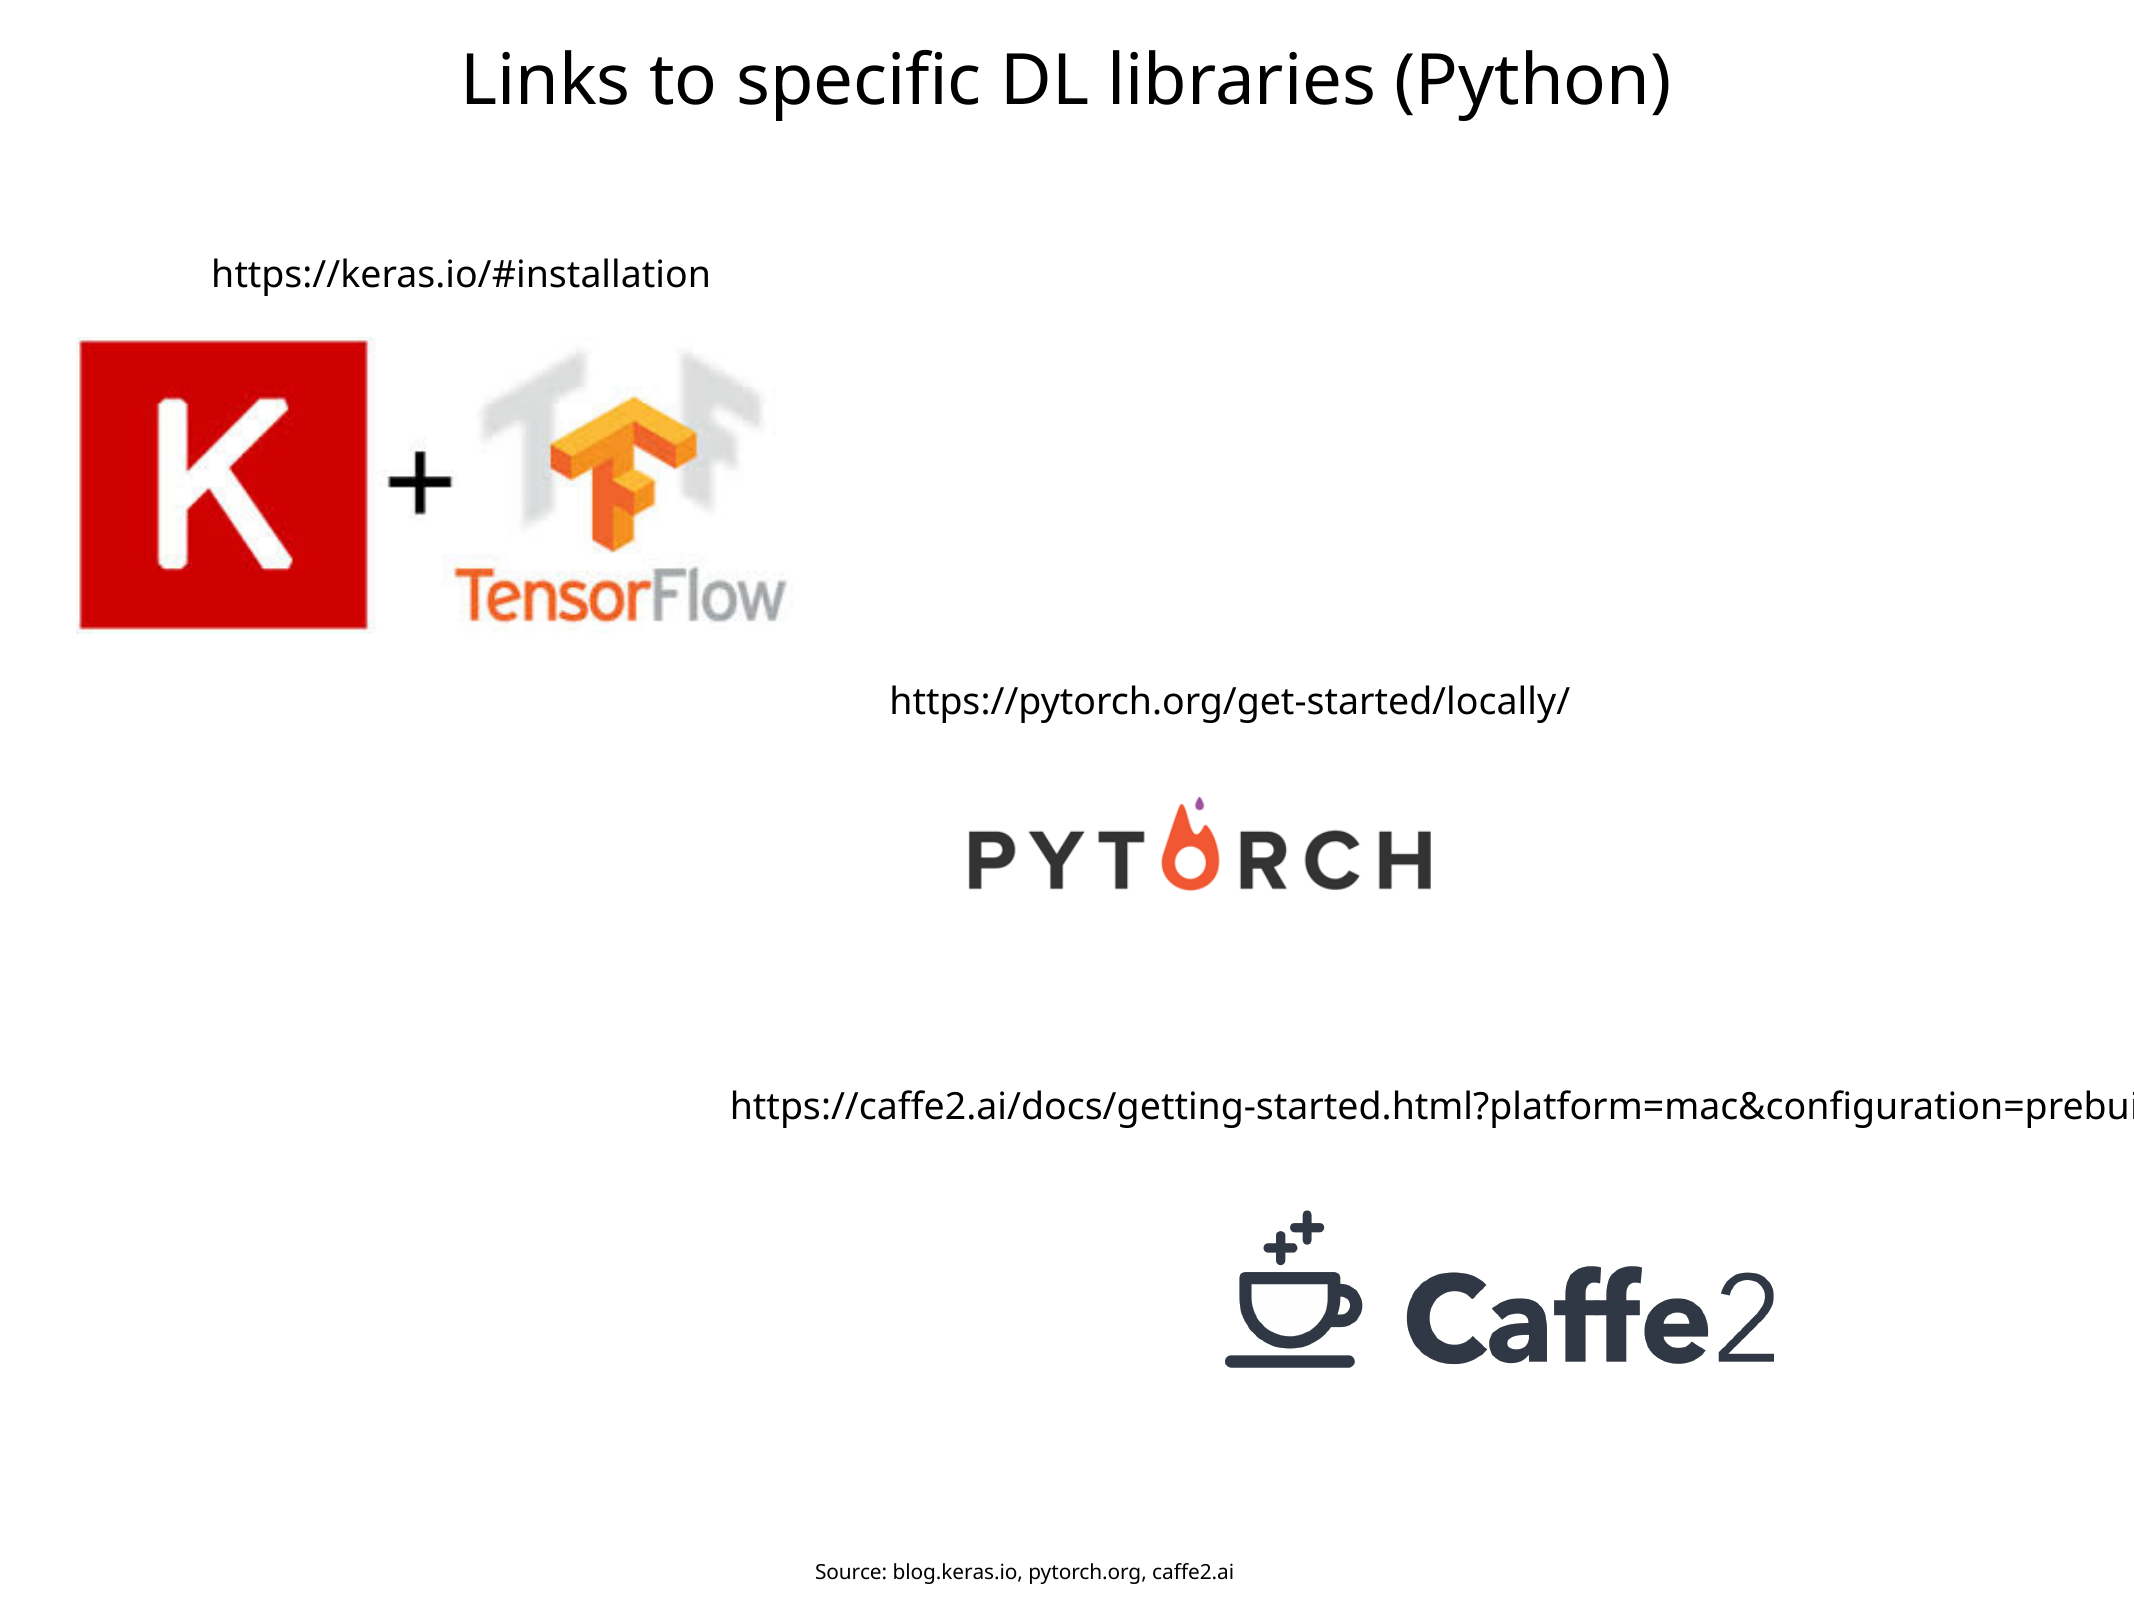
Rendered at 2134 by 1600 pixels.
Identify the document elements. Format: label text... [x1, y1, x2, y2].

picture [1216, 1158, 1781, 1455]
text_box https://caffe2.ai/docs/getting-started.html?platform=mac&configuration=prebuilt [721, 1073, 2134, 1135]
text_box Source: blog.keras.io, pytorch.org, caffe2.ai [806, 1550, 1254, 1592]
text_box https://pytorch.org/get-started/locally/ [881, 669, 1580, 731]
picture [966, 680, 1431, 1006]
title Links to specific DL libraries (Python) [155, 16, 1978, 137]
picture [75, 337, 814, 634]
text_box https://keras.io/#installation [202, 242, 720, 304]
